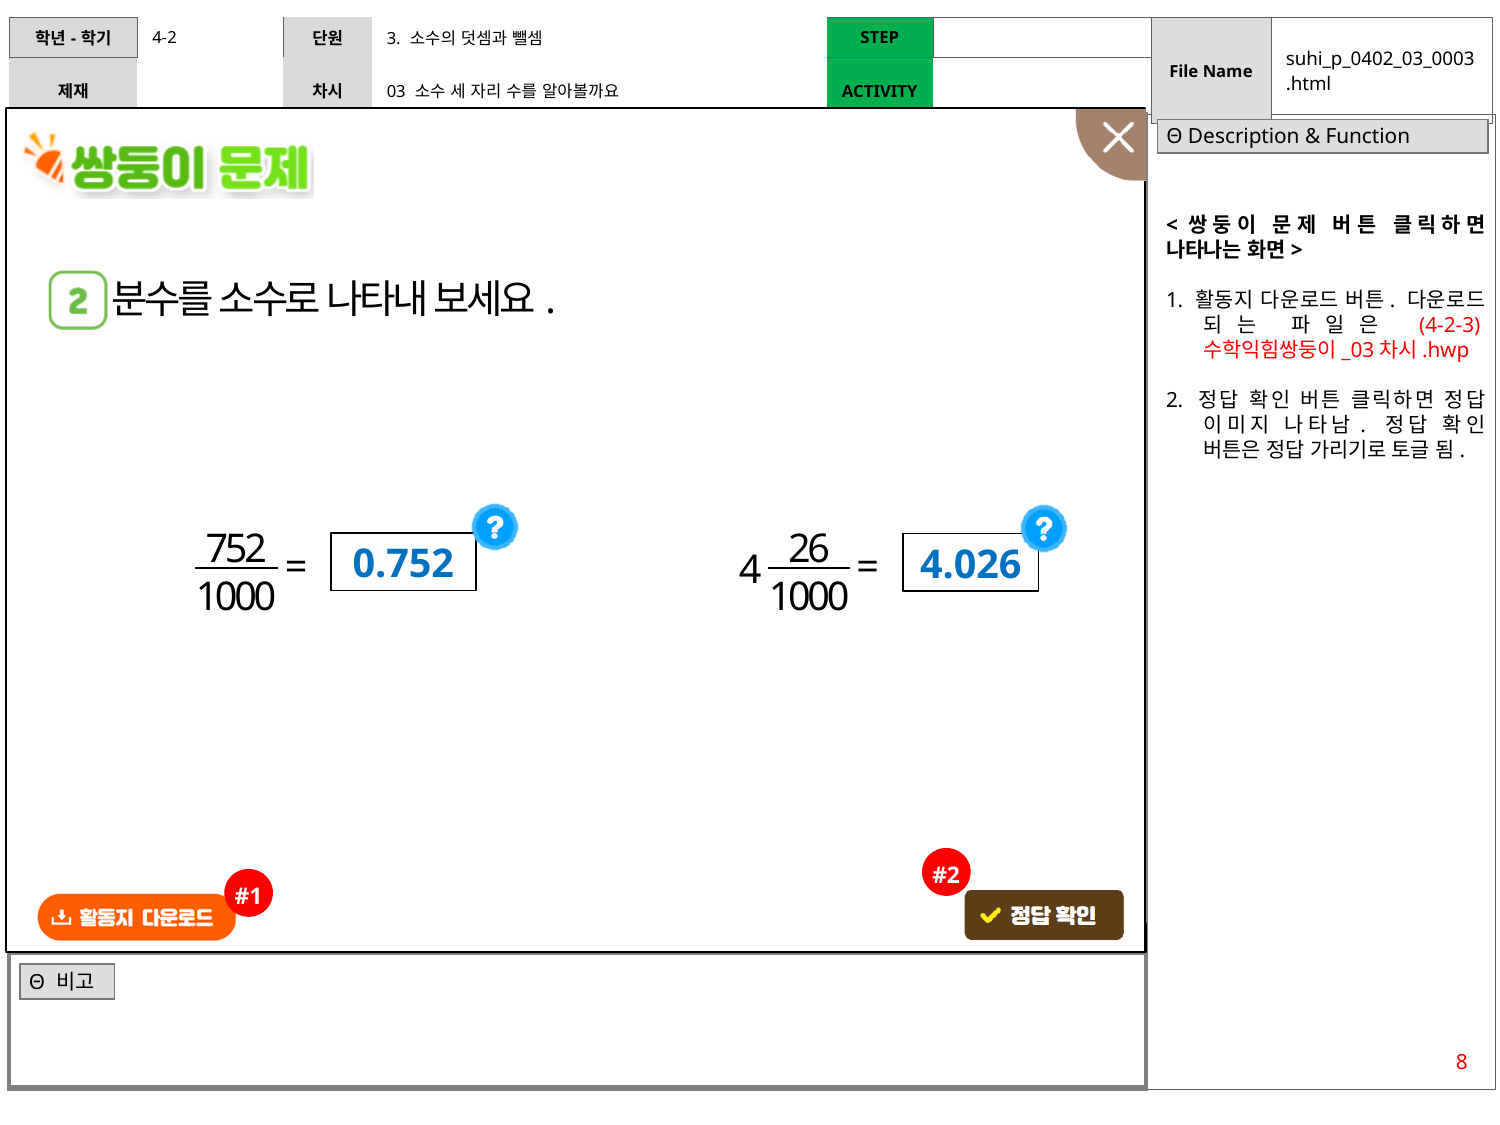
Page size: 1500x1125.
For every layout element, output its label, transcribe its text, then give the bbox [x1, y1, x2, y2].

picture [1014, 499, 1074, 559]
text_box <쌍둥이 문제 버튼 클릭하면 나타나는 화면> 1. 활동지 다운로드 버튼. 다운로드 되는 파일은 (4-2-3)수학익힘쌍둥이_03차시.hwp 2. 정답 확인 버튼 클릭하면 정답 이미지 나타남. 정답 확인 버튼은 정답 가리기로 토글 됨. [1151, 179, 1500, 494]
table_header Θ Description & Function [1158, 120, 1487, 152]
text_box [5, 107, 1146, 953]
picture [465, 498, 525, 558]
picture [48, 270, 108, 330]
